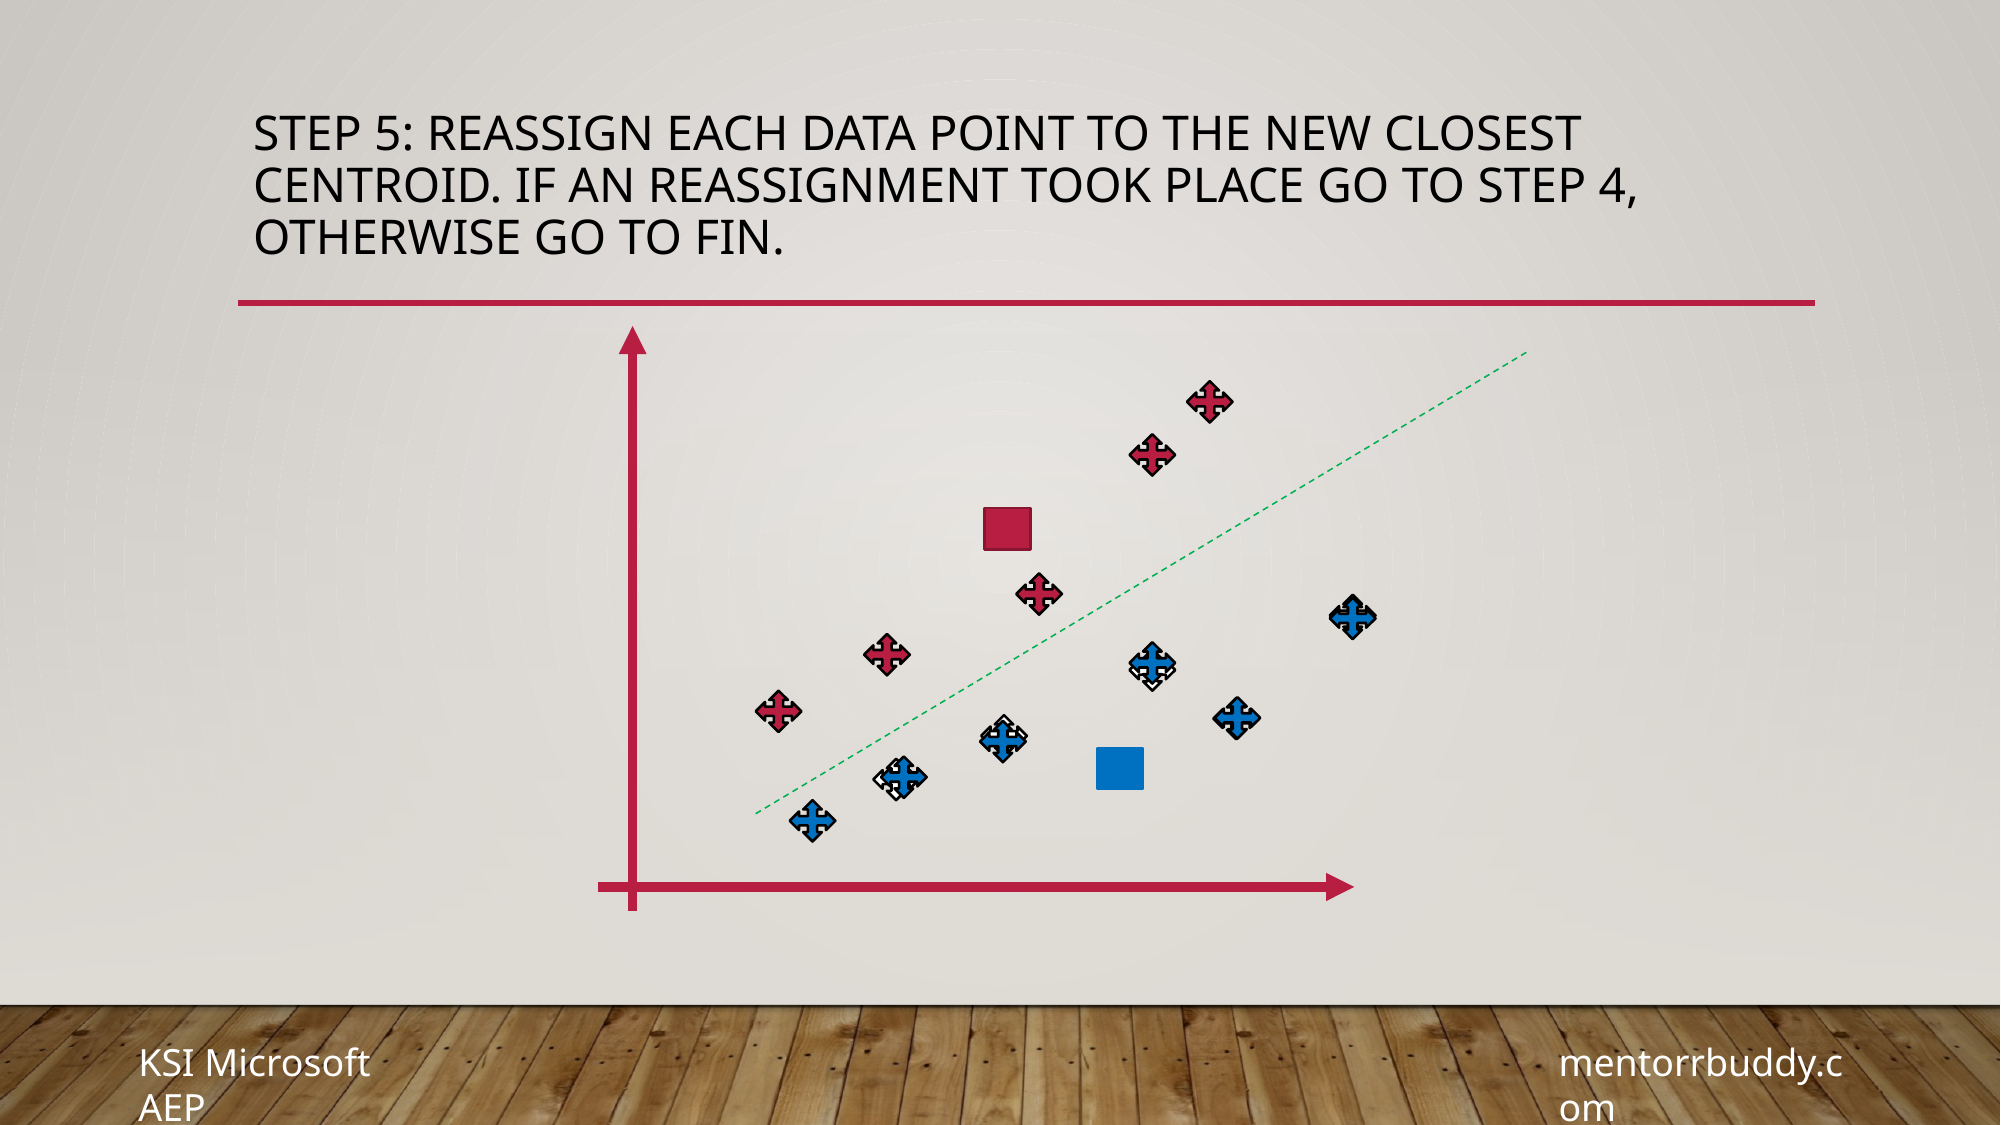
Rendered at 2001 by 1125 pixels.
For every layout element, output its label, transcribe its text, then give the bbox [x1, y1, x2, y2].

picture [0, 1005, 2000, 1125]
text_box [788, 814, 837, 843]
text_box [755, 349, 1531, 814]
title Step 5: reassign each data point to the new closest centroid. If an reassignment took place go to step 4, otherwise go to fin. [238, 101, 1814, 274]
